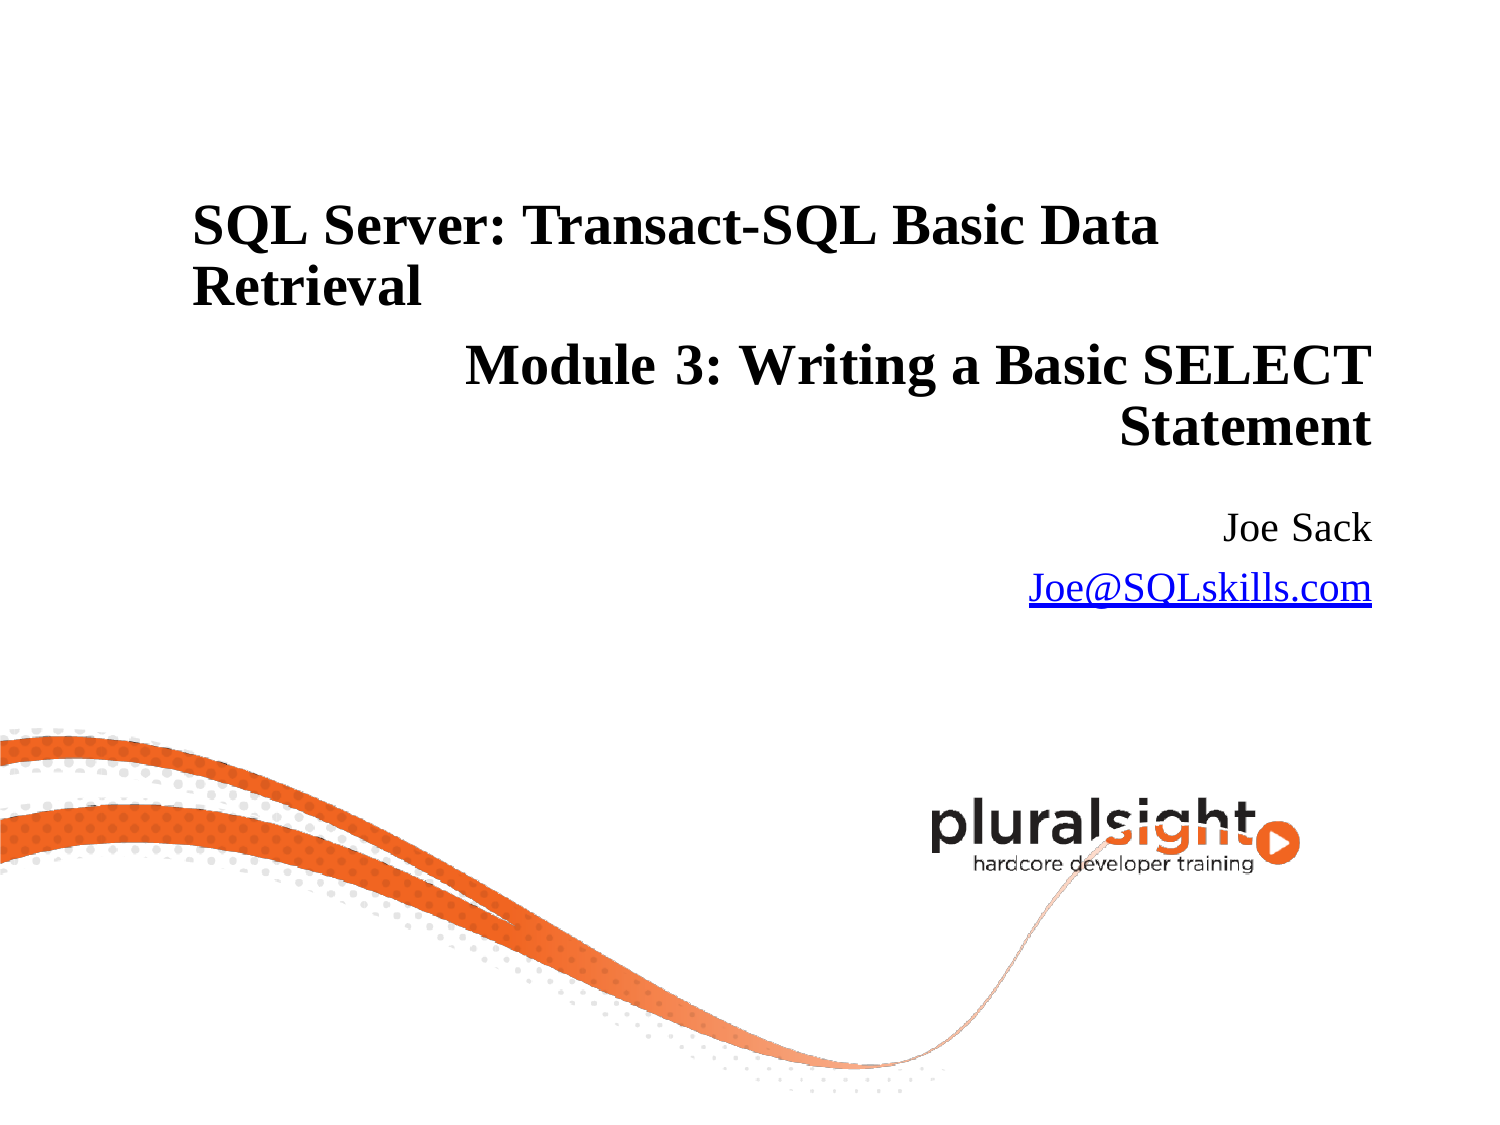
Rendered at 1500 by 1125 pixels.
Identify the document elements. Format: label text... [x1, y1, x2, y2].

text_box [0, 0, 1457, 1113]
text_box Module 3: Writing a Basic SELECT Statement Joe Sack Joe@SQLskills.com [231, 334, 1375, 556]
text_box SQL Server: Transact-SQL Basic Data Retrieval [190, 194, 1384, 257]
